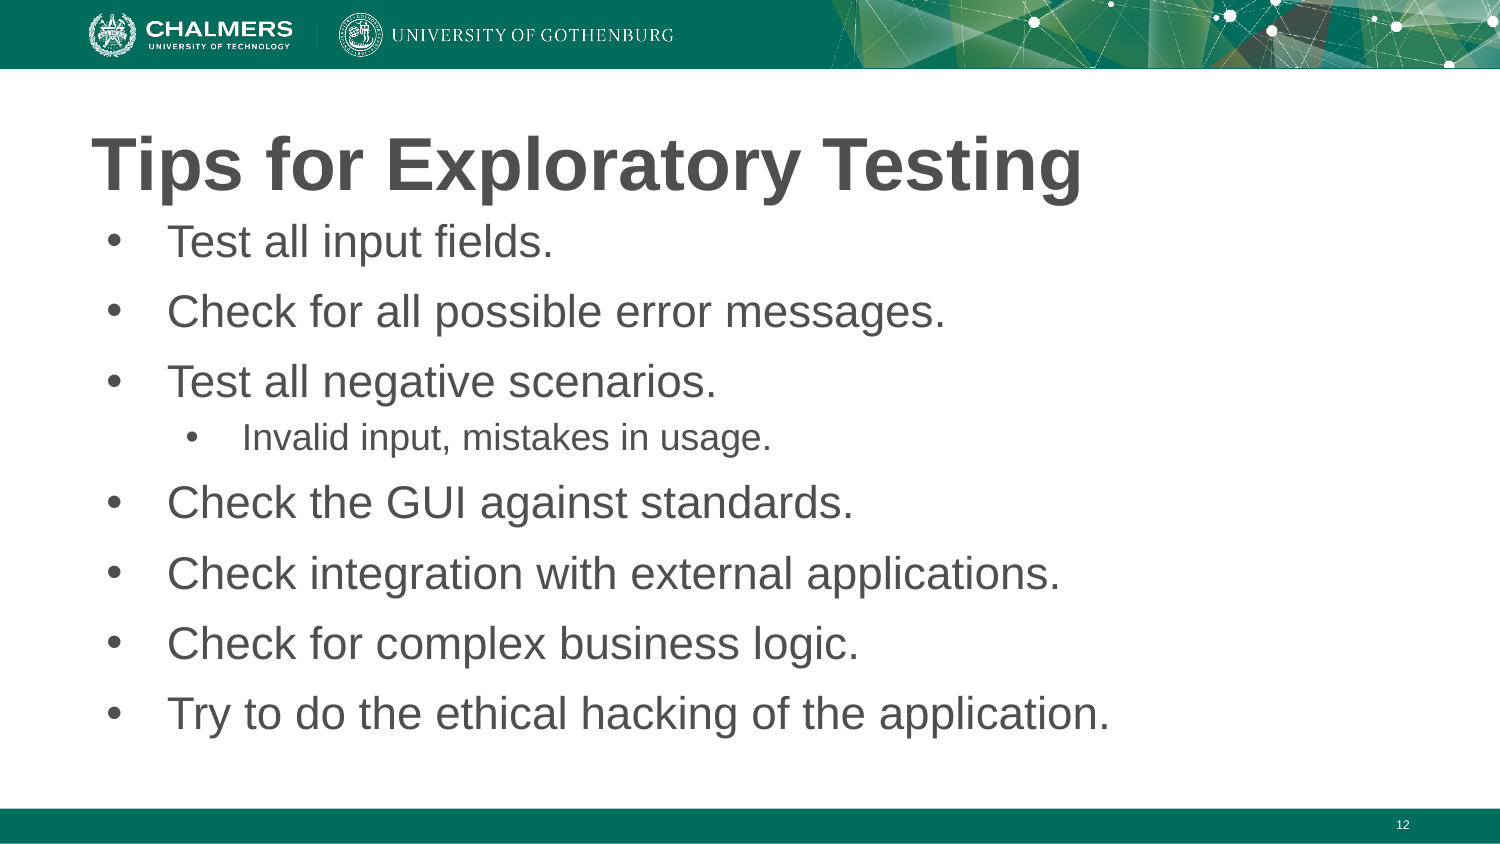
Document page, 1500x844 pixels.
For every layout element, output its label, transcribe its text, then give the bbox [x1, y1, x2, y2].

slide_number ‹#› [1074, 809, 1425, 844]
list Test all input fields. Check for all possible error messages. Test all negative scenarios. Invalid input, mistakes in usage. Check the GUI against standards. Check integration with external applications. Check for complex business logic. Try to do the ethical hacking of the application. [76, 210, 1425, 782]
picture [759, 0, 1500, 68]
picture [64, 0, 696, 85]
title Tips for Exploratory Testing [76, 100, 1425, 210]
